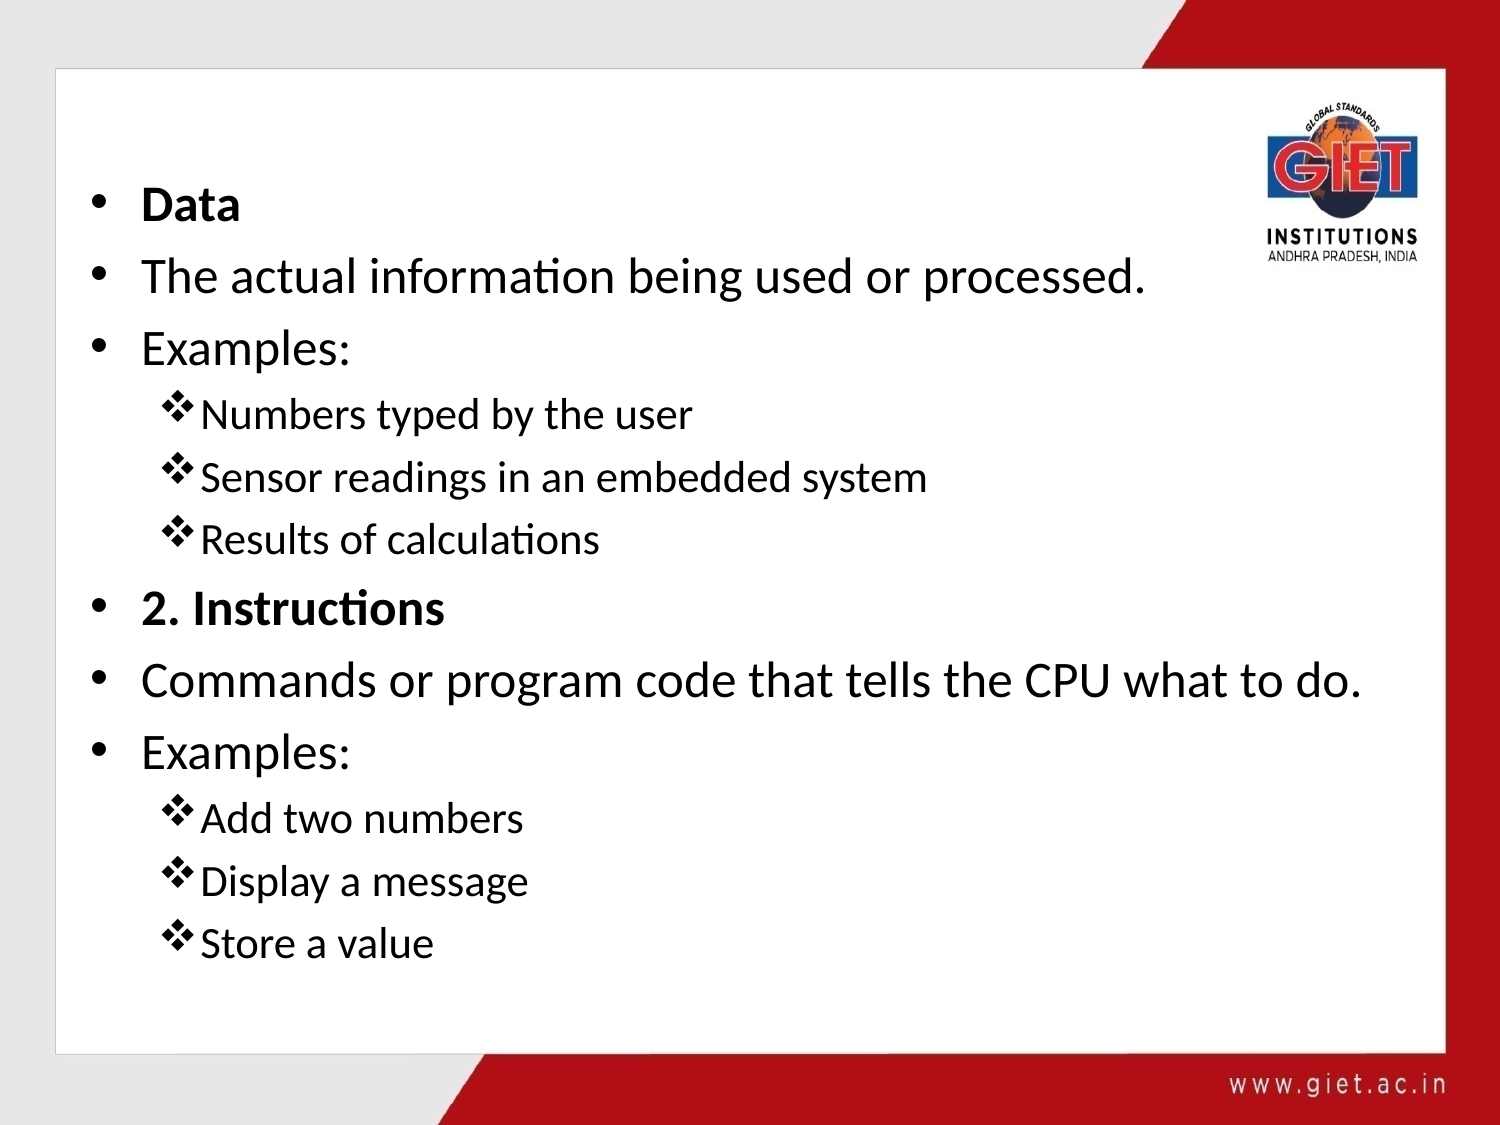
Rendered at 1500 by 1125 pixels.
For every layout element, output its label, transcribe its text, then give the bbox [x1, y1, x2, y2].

list Data The actual information being used or processed. Examples: Numbers typed by the user Sensor readings in an embedded system Results of calculations 2. Instructions Commands or program code that tells the CPU what to do. Examples: Add two numbers Display a message Store a value [75, 162, 1388, 1005]
picture [0, 0, 1500, 1125]
